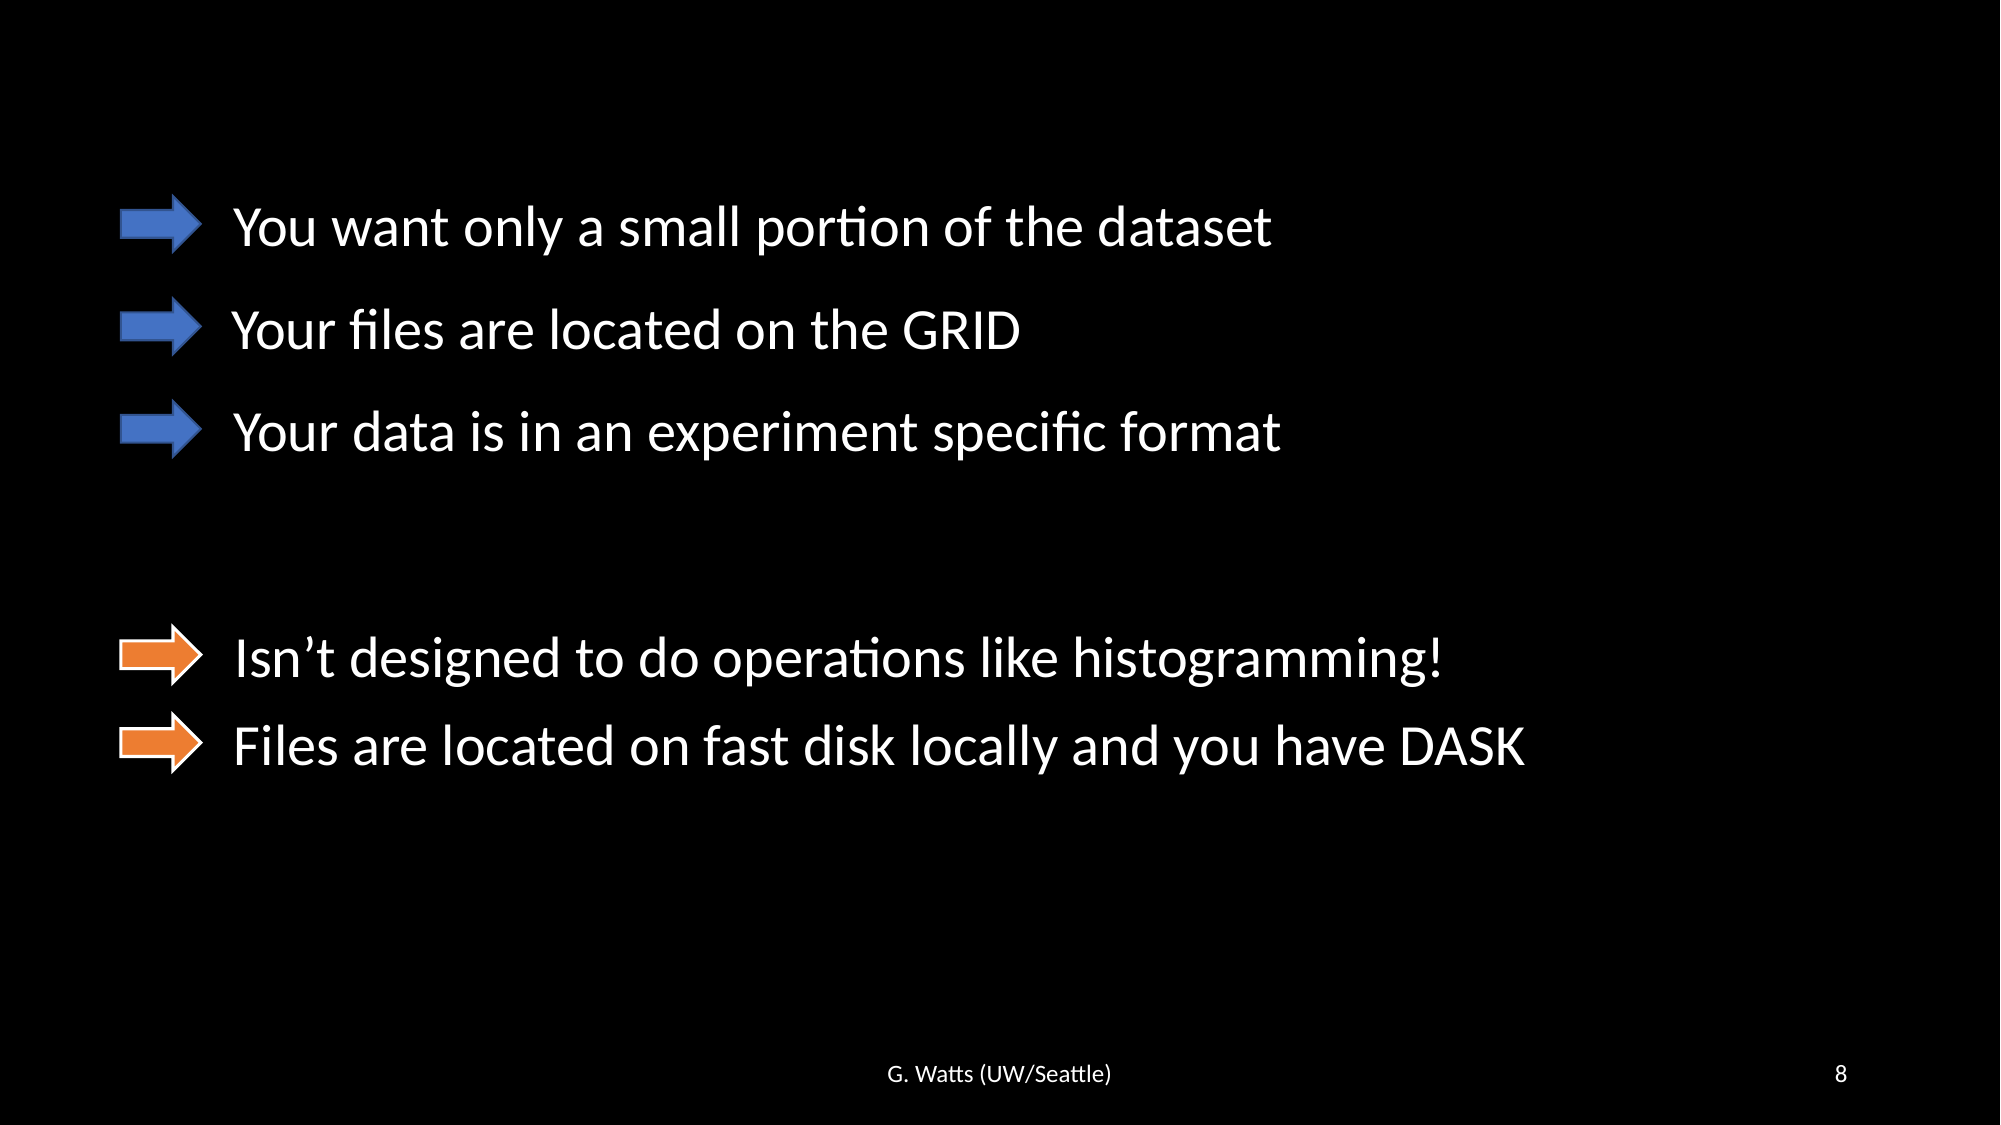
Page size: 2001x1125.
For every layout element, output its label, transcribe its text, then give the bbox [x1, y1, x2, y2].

text_box [119, 711, 204, 775]
text_box Isn’t designed to do operations like histogramming! [219, 611, 1462, 697]
text_box [119, 398, 203, 460]
text_box Your data is in an experiment specific format [218, 385, 1298, 471]
text_box Your files are located on the GRID [216, 283, 1037, 369]
text_box [119, 193, 203, 255]
text_box Files are located on fast disk locally and you have DASK [219, 699, 1541, 785]
text_box [119, 623, 204, 687]
text_box [119, 296, 203, 357]
slide_number 8 [1412, 1042, 1863, 1103]
footer G. Watts (UW/Seattle) [662, 1042, 1338, 1103]
text_box You want only a small portion of the dataset [218, 181, 1289, 266]
